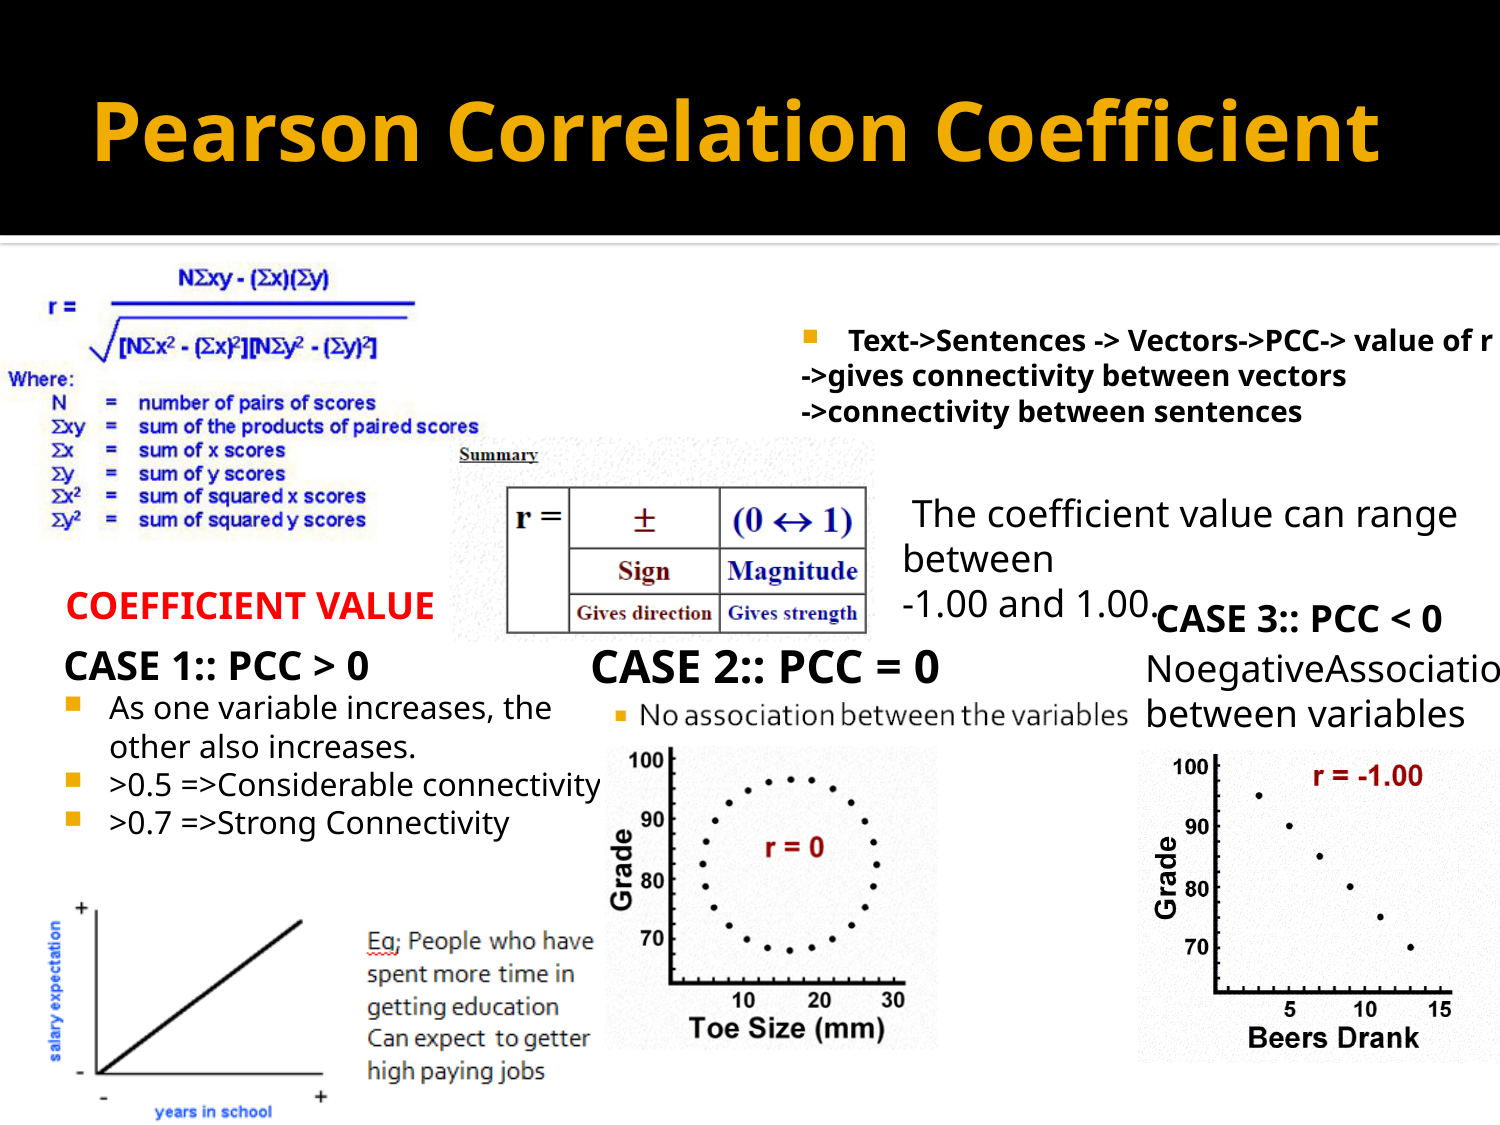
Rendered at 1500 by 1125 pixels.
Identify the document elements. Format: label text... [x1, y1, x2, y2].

text_box CASE 2:: PCC = 0 [574, 562, 1500, 768]
text_box CASE 3:: PCC < 0 [1140, 587, 1458, 637]
list Text->Sentences -> Vectors->PCC-> value of r ->gives connectivity between vectors ->connectivity between sentences [774, 237, 1500, 438]
text_box COEFFICIENT VALUE [50, 574, 444, 624]
text_box NoegativeAssociation between variables [1130, 637, 1500, 749]
picture [37, 699, 1500, 1125]
text_box The coefficient value can range between -1.00 and 1.00. [887, 437, 1500, 562]
title Pearson Correlation Coefficient [75, 25, 1425, 231]
picture [0, 262, 875, 642]
text_box CASE 1:: PCC > 0 As one variable increases, the other also increases. >0.5 =>Considerable connectivity >0.7 =>Strong Connectivity [37, 624, 594, 875]
